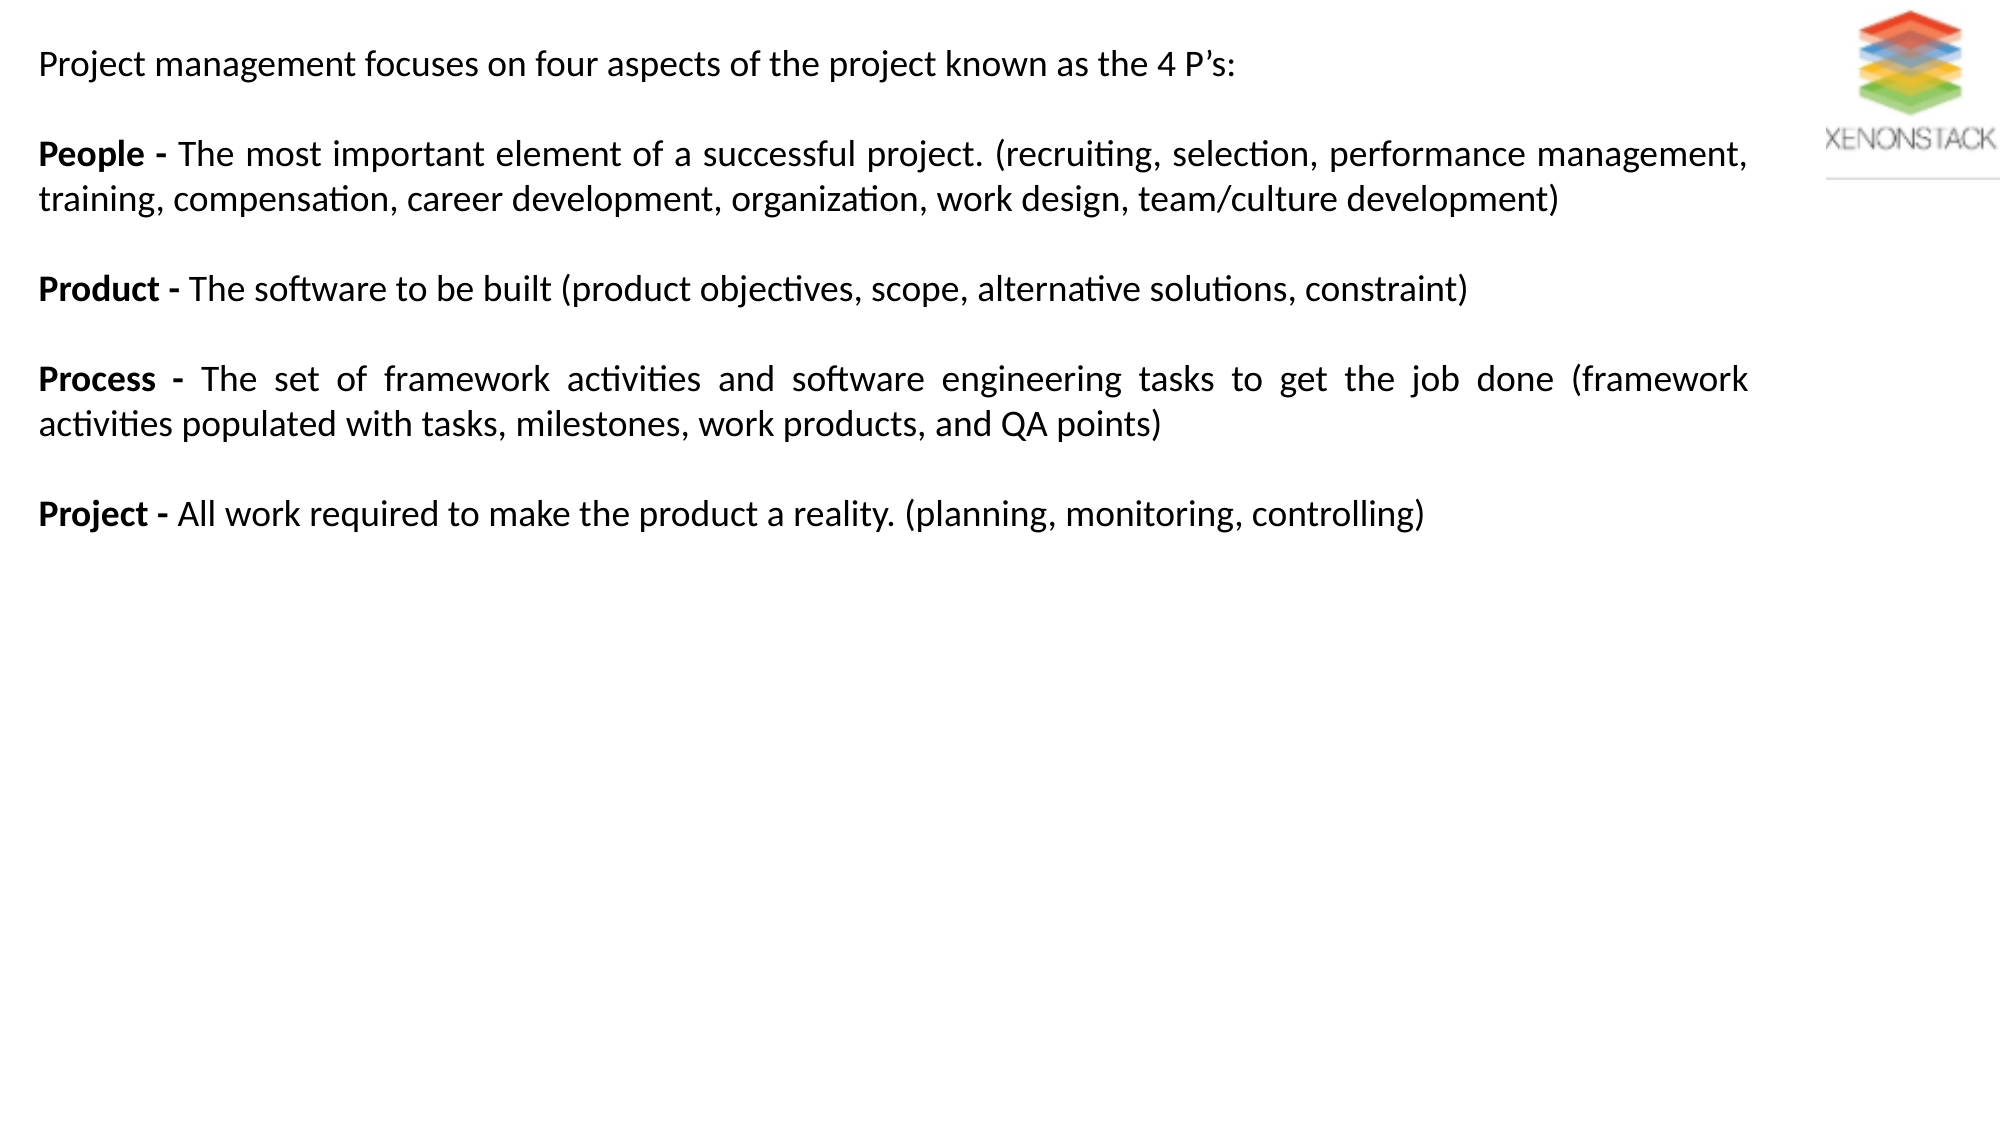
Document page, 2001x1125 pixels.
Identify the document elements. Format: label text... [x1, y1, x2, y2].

text_box Project management focuses on four aspects of the project known as the 4 P’s: People - The most important element of a successful project. (recruiting, selection, performance management, training, compensation, career development, organization, work design, team/culture development) Product - The software to be built (product objectives, scope, alternative solutions, constraint) Process - The set of framework activities and software engineering tasks to get the job done (framework activities populated with tasks, milestones, work products, and QA points) Project - All work required to make the product a reality. (planning, monitoring, controlling) [23, 31, 1766, 542]
picture [1826, 0, 2000, 180]
